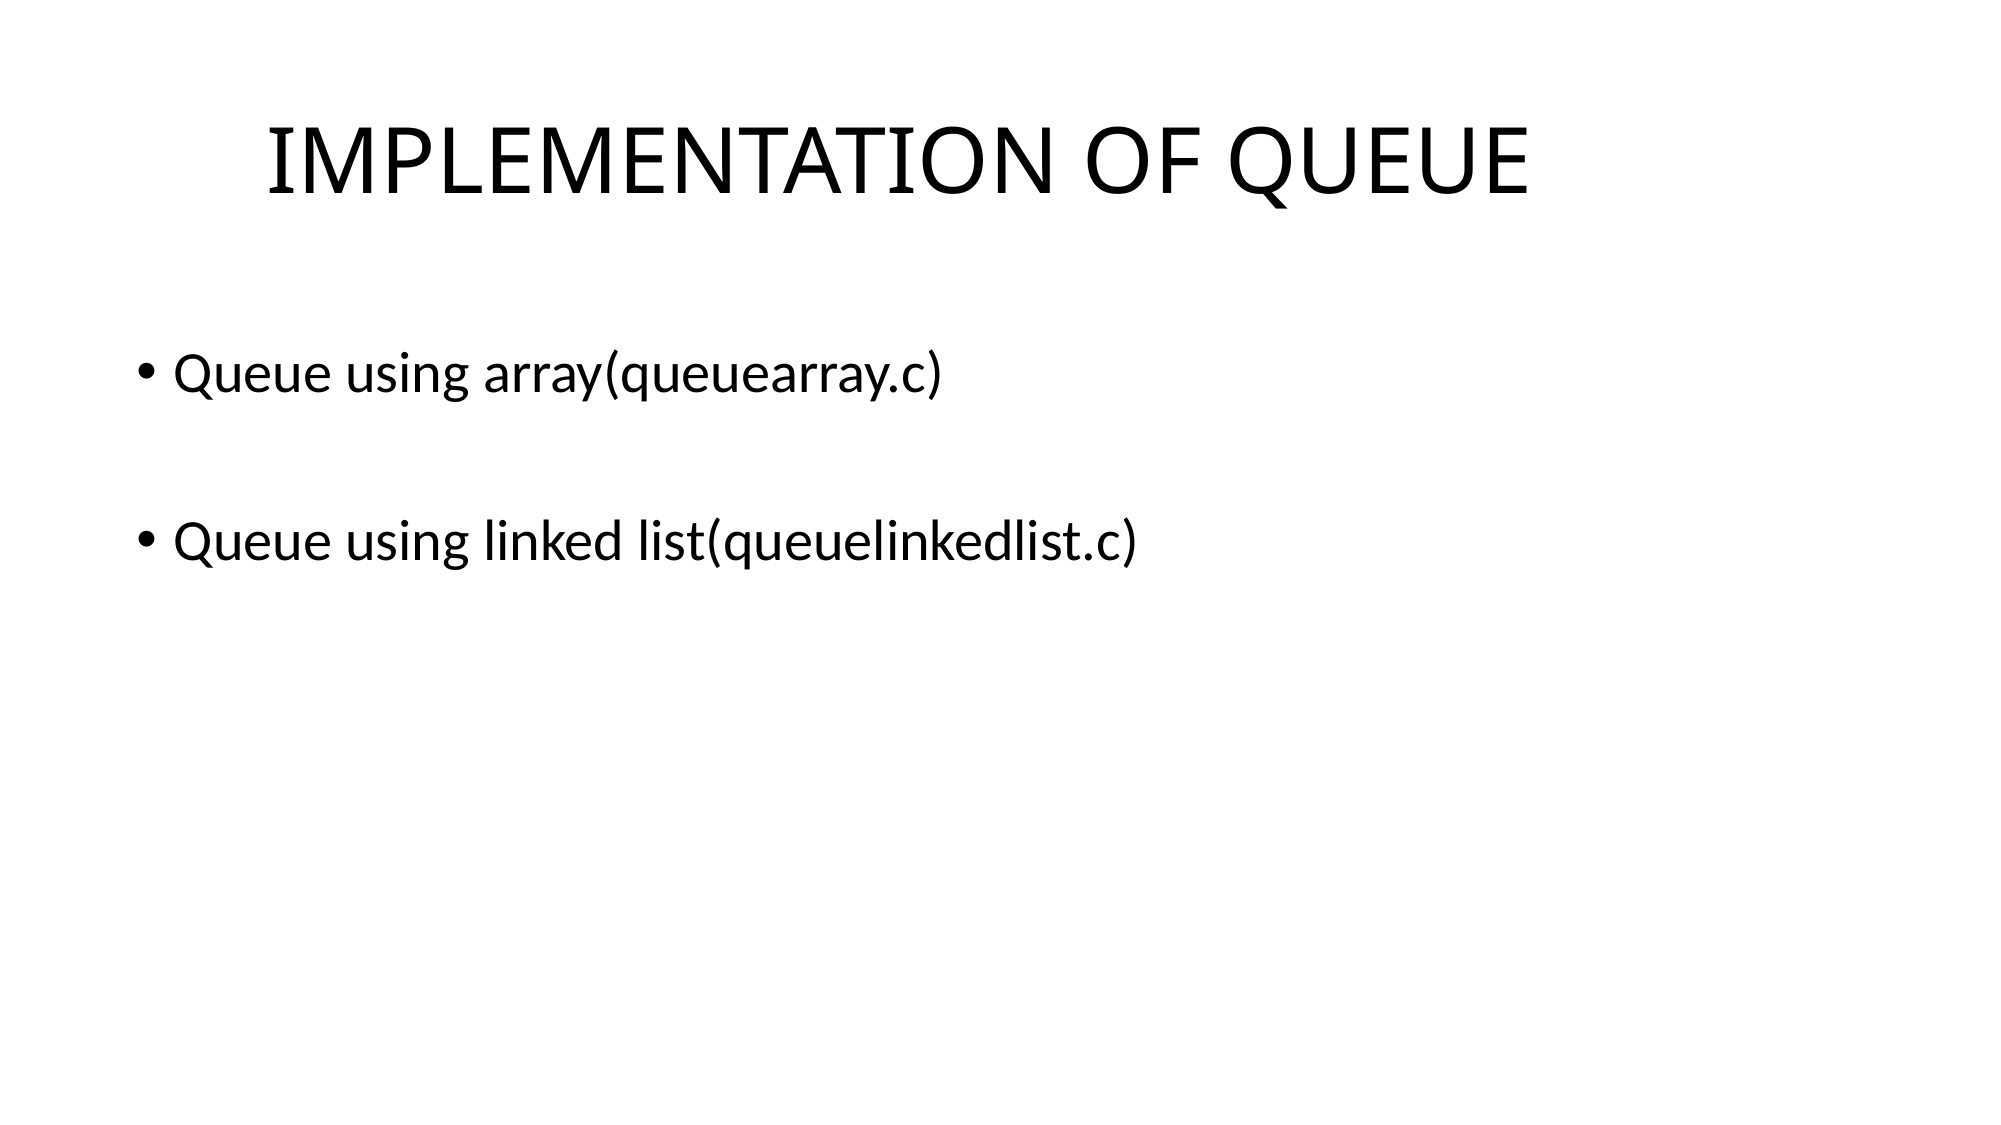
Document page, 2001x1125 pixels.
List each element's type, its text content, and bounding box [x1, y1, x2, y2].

list Queue using array(queuearray.c) Queue using linked list(queuelinkedlist.c) [121, 334, 1847, 742]
title IMPLEMENTATION OF QUEUE [251, 101, 1717, 228]
